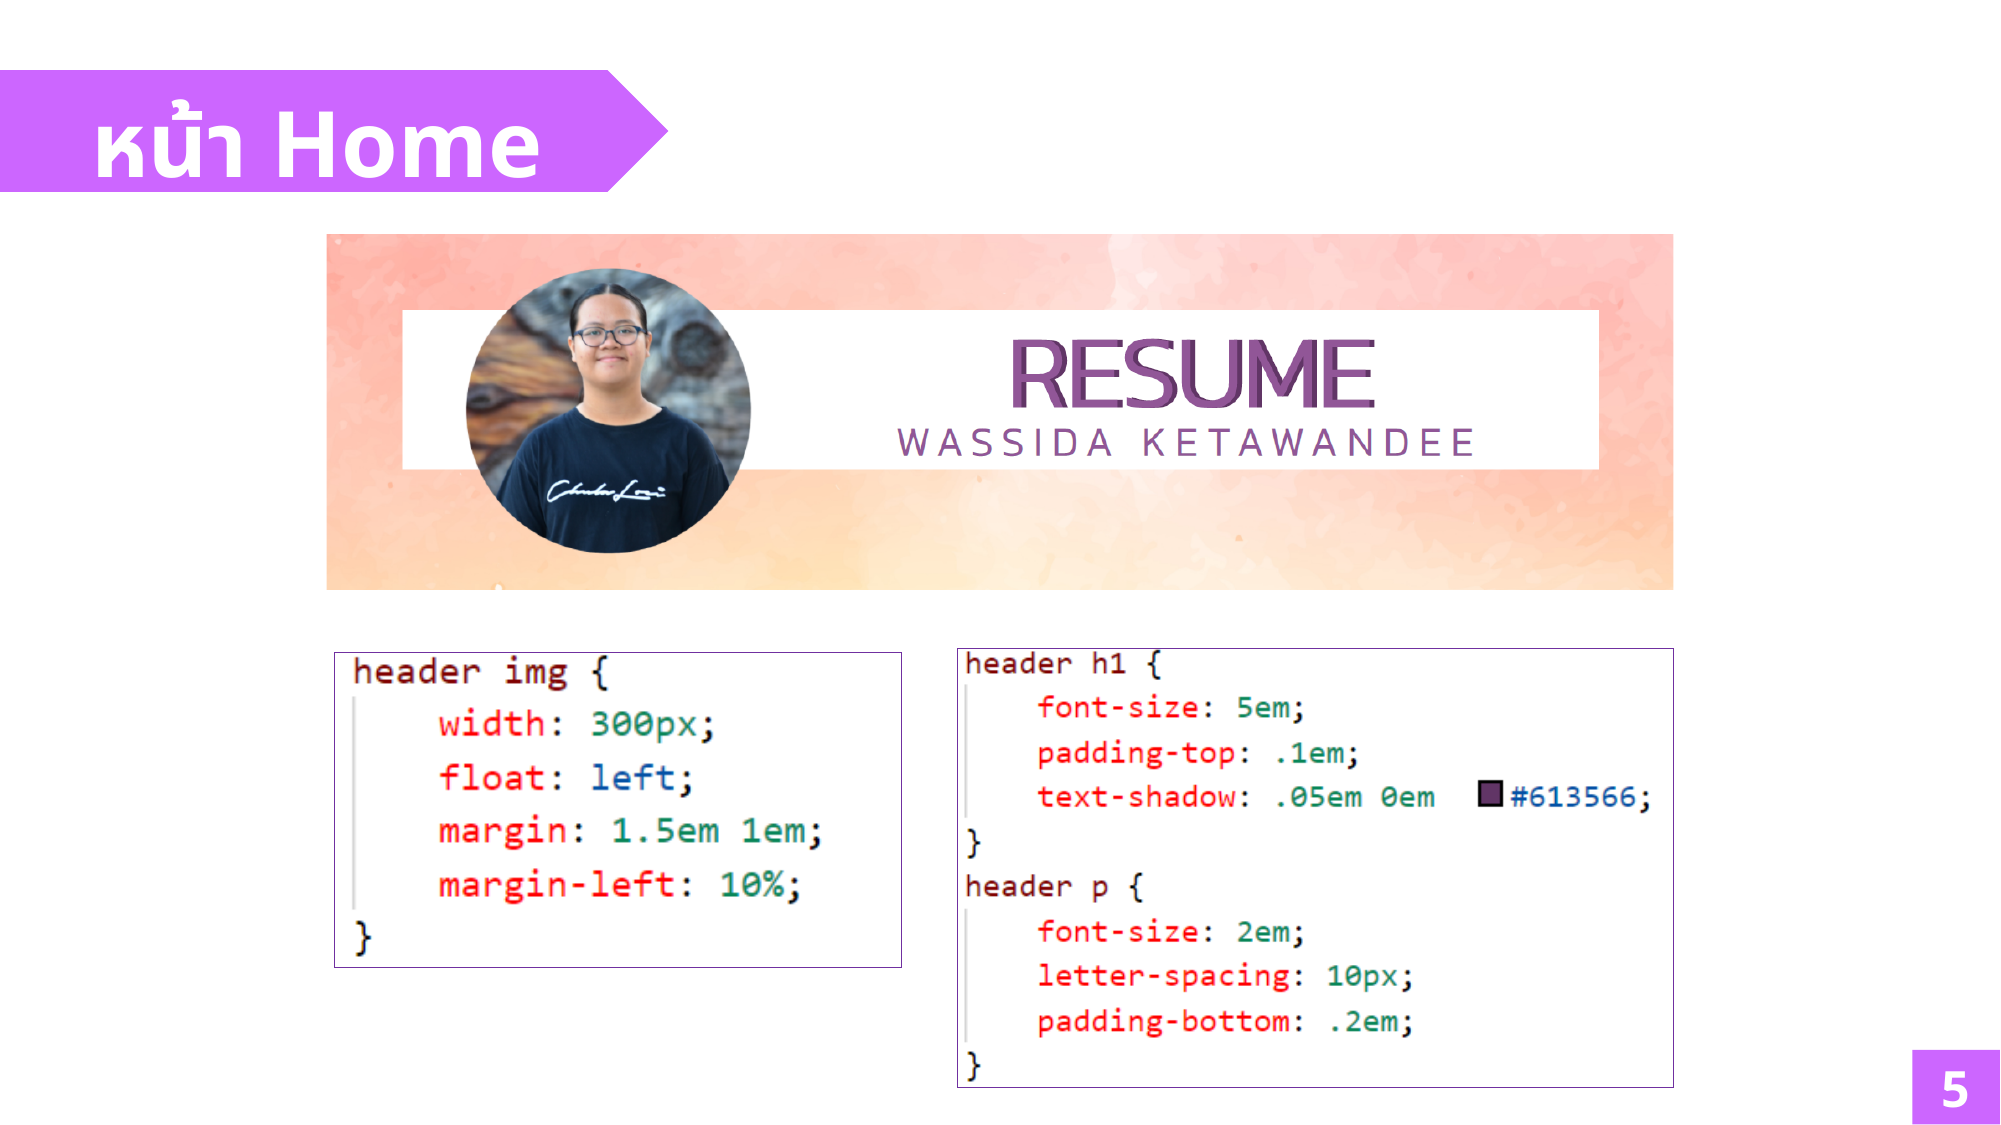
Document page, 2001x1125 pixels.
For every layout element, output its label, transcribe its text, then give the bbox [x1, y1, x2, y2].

picture [334, 652, 902, 968]
title หน้า Home [47, 78, 587, 218]
text_box 5 [1912, 1049, 2000, 1125]
picture [326, 234, 1674, 590]
picture [957, 647, 1674, 1088]
text_box [0, 69, 670, 193]
